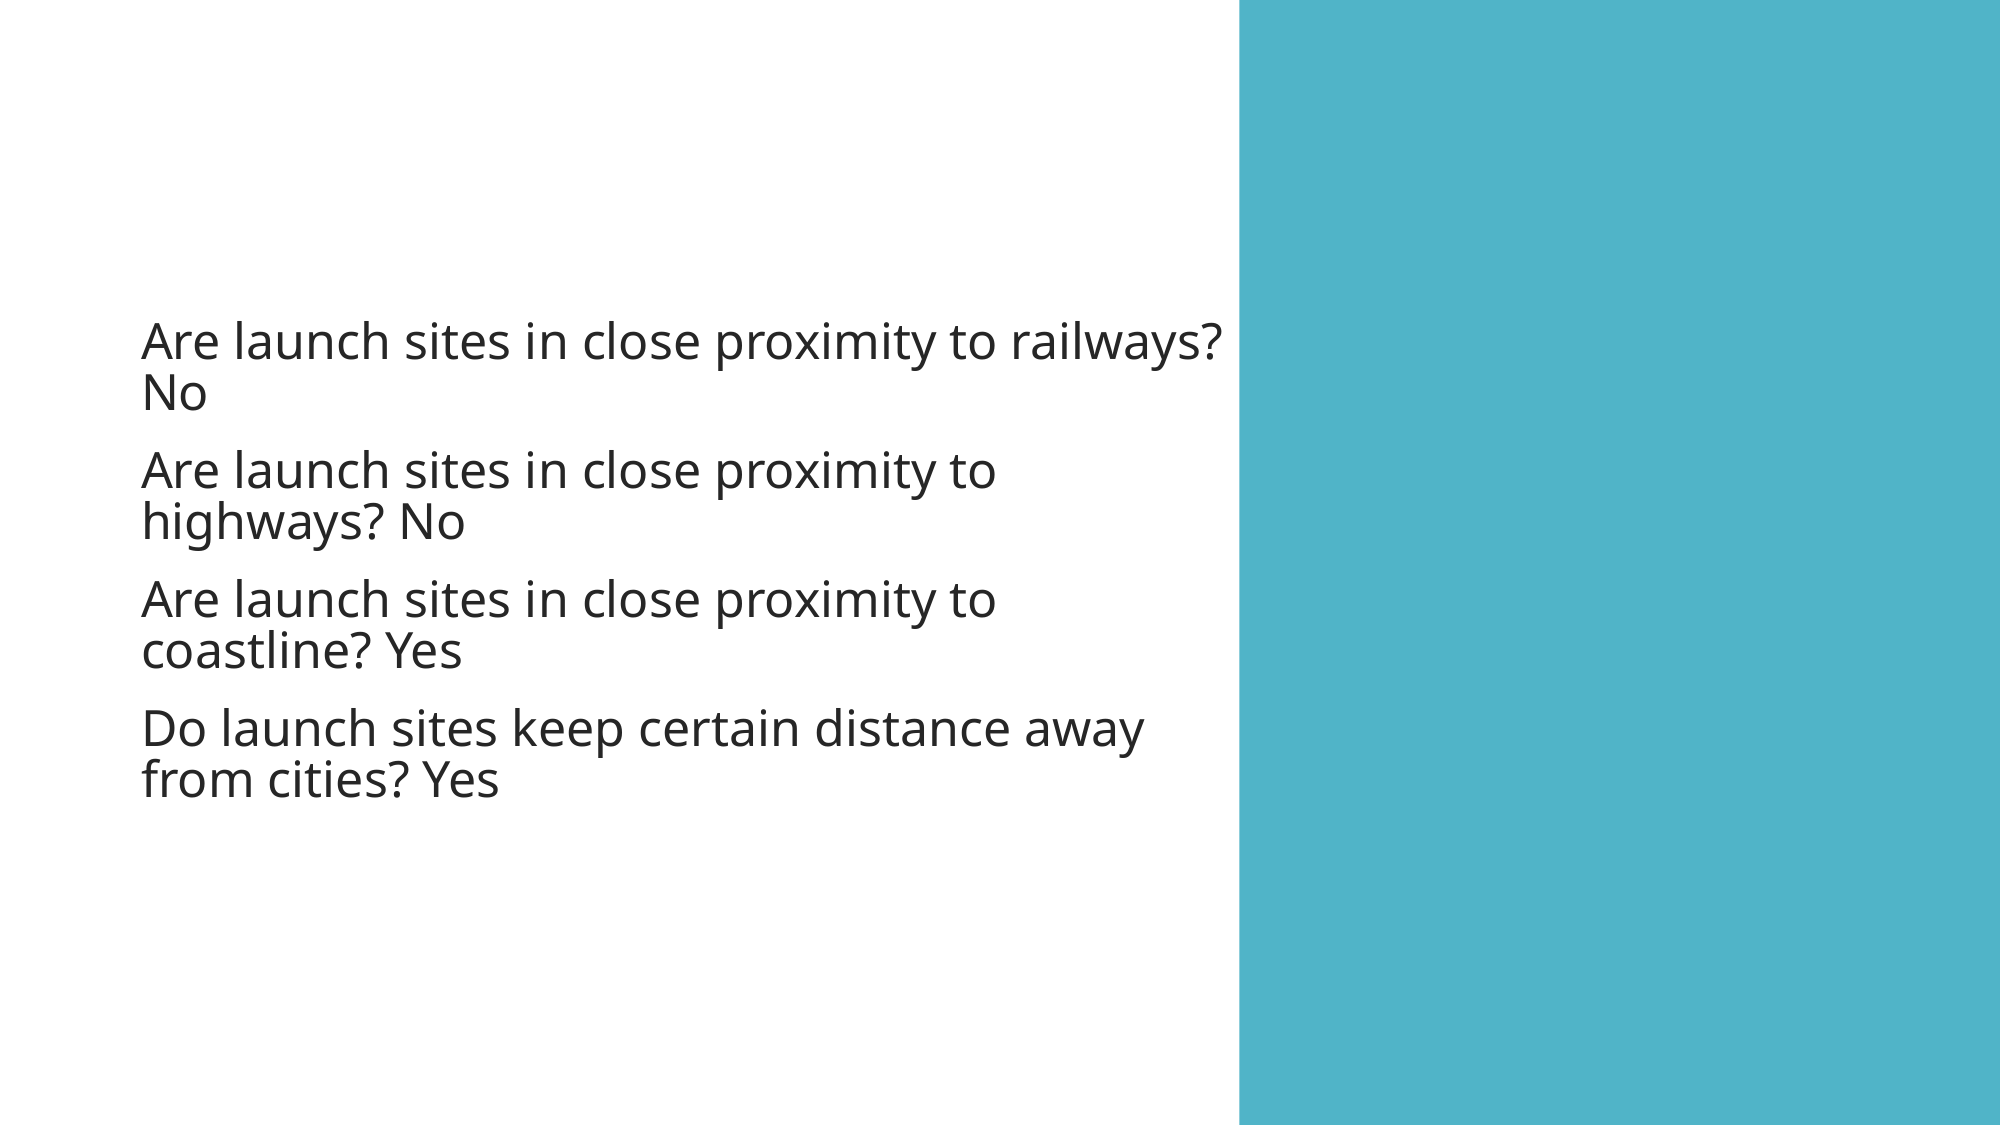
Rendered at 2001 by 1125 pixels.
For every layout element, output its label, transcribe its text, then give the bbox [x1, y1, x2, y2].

list Are launch sites in close proximity to railways? No Are launch sites in close proximity to highways? No Are launch sites in close proximity to coastline? Yes Do launch sites keep certain distance away from cities? Yes [111, 105, 1238, 1022]
text_box [1238, 0, 2000, 1125]
